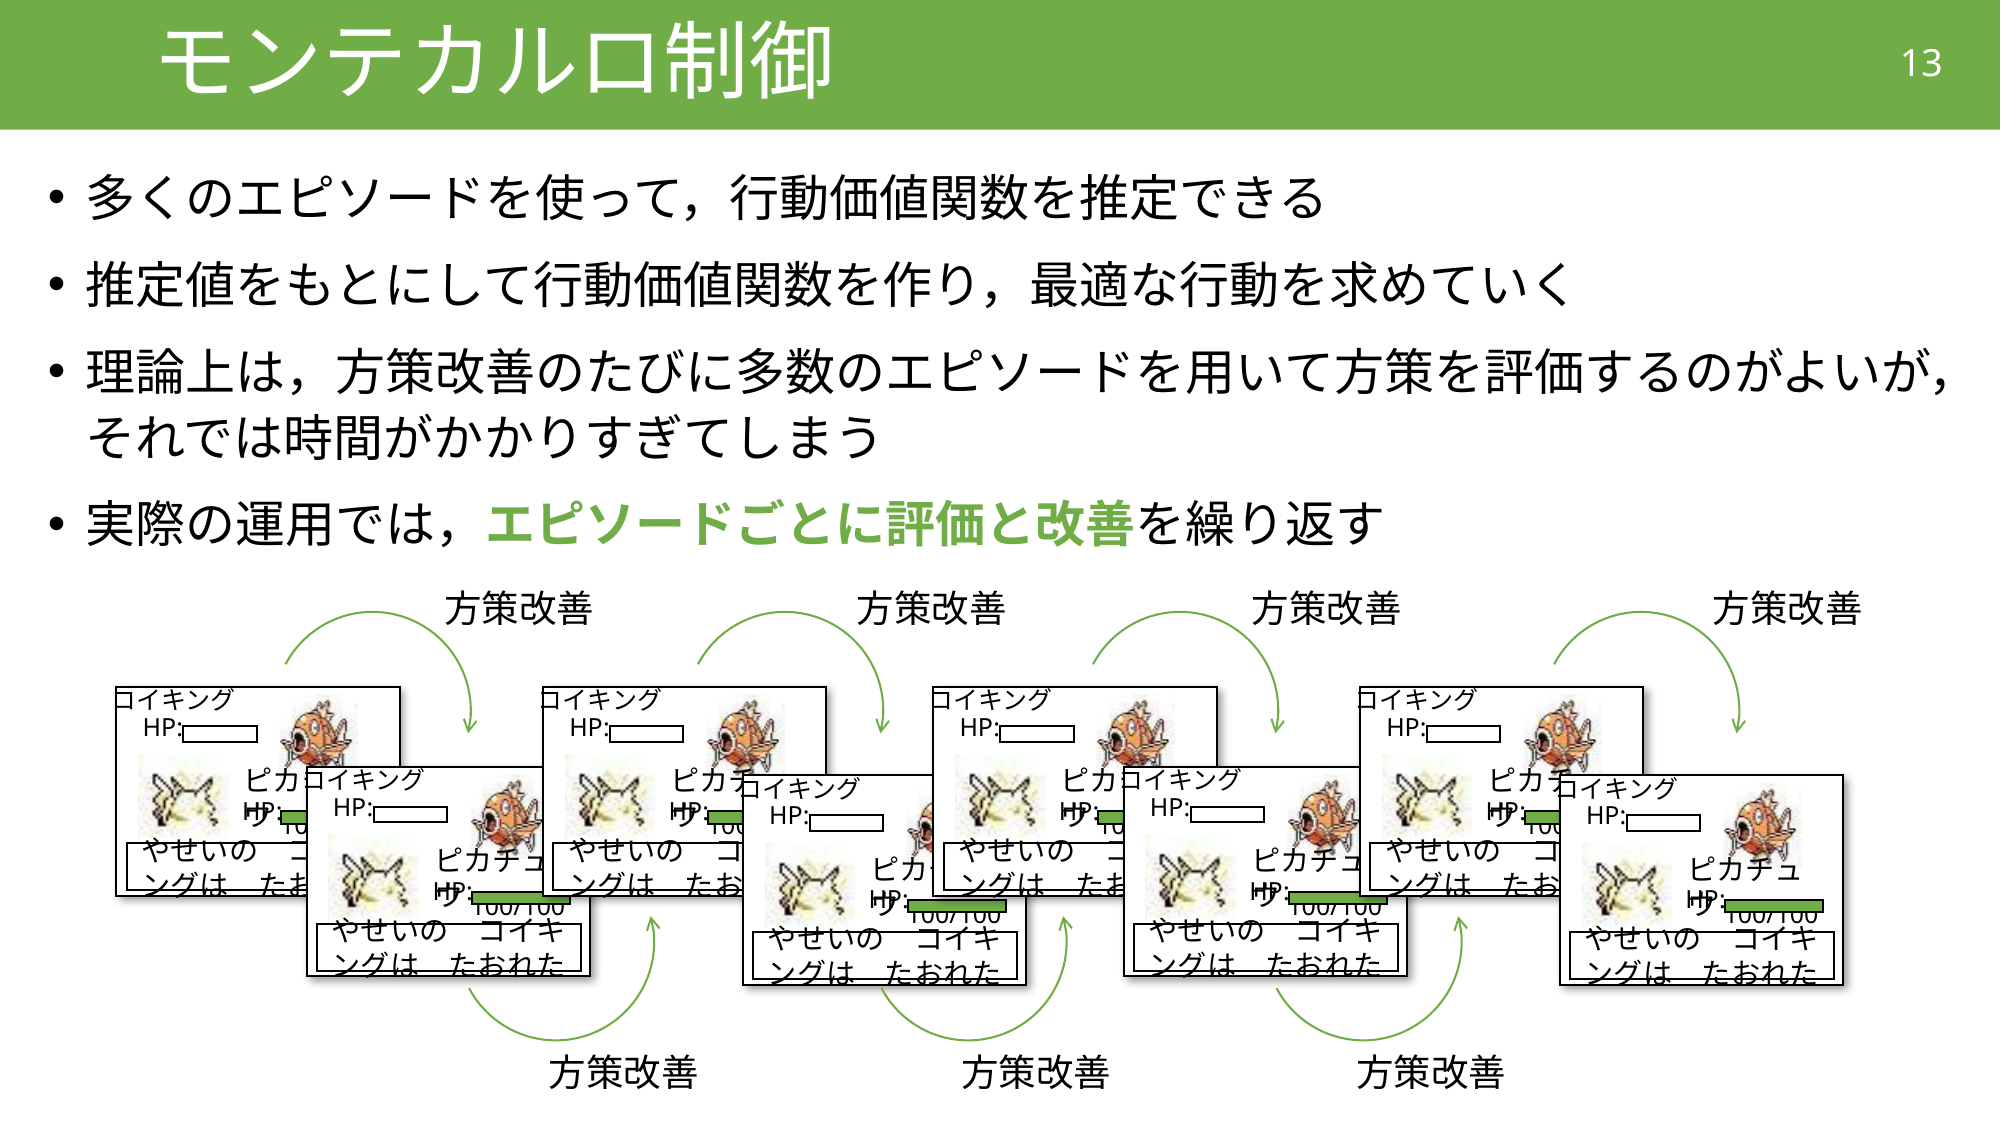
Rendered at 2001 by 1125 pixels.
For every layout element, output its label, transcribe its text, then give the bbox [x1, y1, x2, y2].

text_box [1276, 916, 1468, 1041]
text_box [1553, 611, 1746, 734]
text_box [1123, 757, 1407, 977]
text_box 方策改善 [1697, 577, 1878, 637]
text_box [1559, 766, 1844, 985]
title モンテカルロ制御 [137, 11, 1863, 119]
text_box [1359, 677, 1644, 896]
list 多くのエピソードを使って，行動価値関数を推定できる 推定値をもとにして行動価値関数を作り，最適な行動を求めていく 理論上は，方策改善のたびに多数のエピソードを用いて方策を評価するのがよいが，それでは時間がかかりすぎてしまう 実際の運用では，エピソードごとに評価と改善を繰り返す [32, 153, 1958, 1014]
text_box 方策改善 [1236, 577, 1417, 637]
text_box 方策改善 [1341, 1042, 1522, 1102]
text_box 方策改善 [429, 577, 610, 637]
text_box [1092, 611, 1285, 734]
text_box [933, 677, 1217, 896]
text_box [543, 677, 827, 896]
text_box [116, 677, 400, 896]
text_box [468, 916, 661, 1041]
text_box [742, 766, 1027, 985]
slide_number 13 [1507, 34, 1958, 95]
text_box 方策改善 [841, 577, 1022, 637]
text_box [285, 611, 478, 734]
text_box [880, 916, 1073, 1041]
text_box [306, 757, 590, 977]
text_box 方策改善 [946, 1042, 1127, 1102]
text_box [697, 611, 890, 734]
text_box 方策改善 [533, 1042, 714, 1102]
